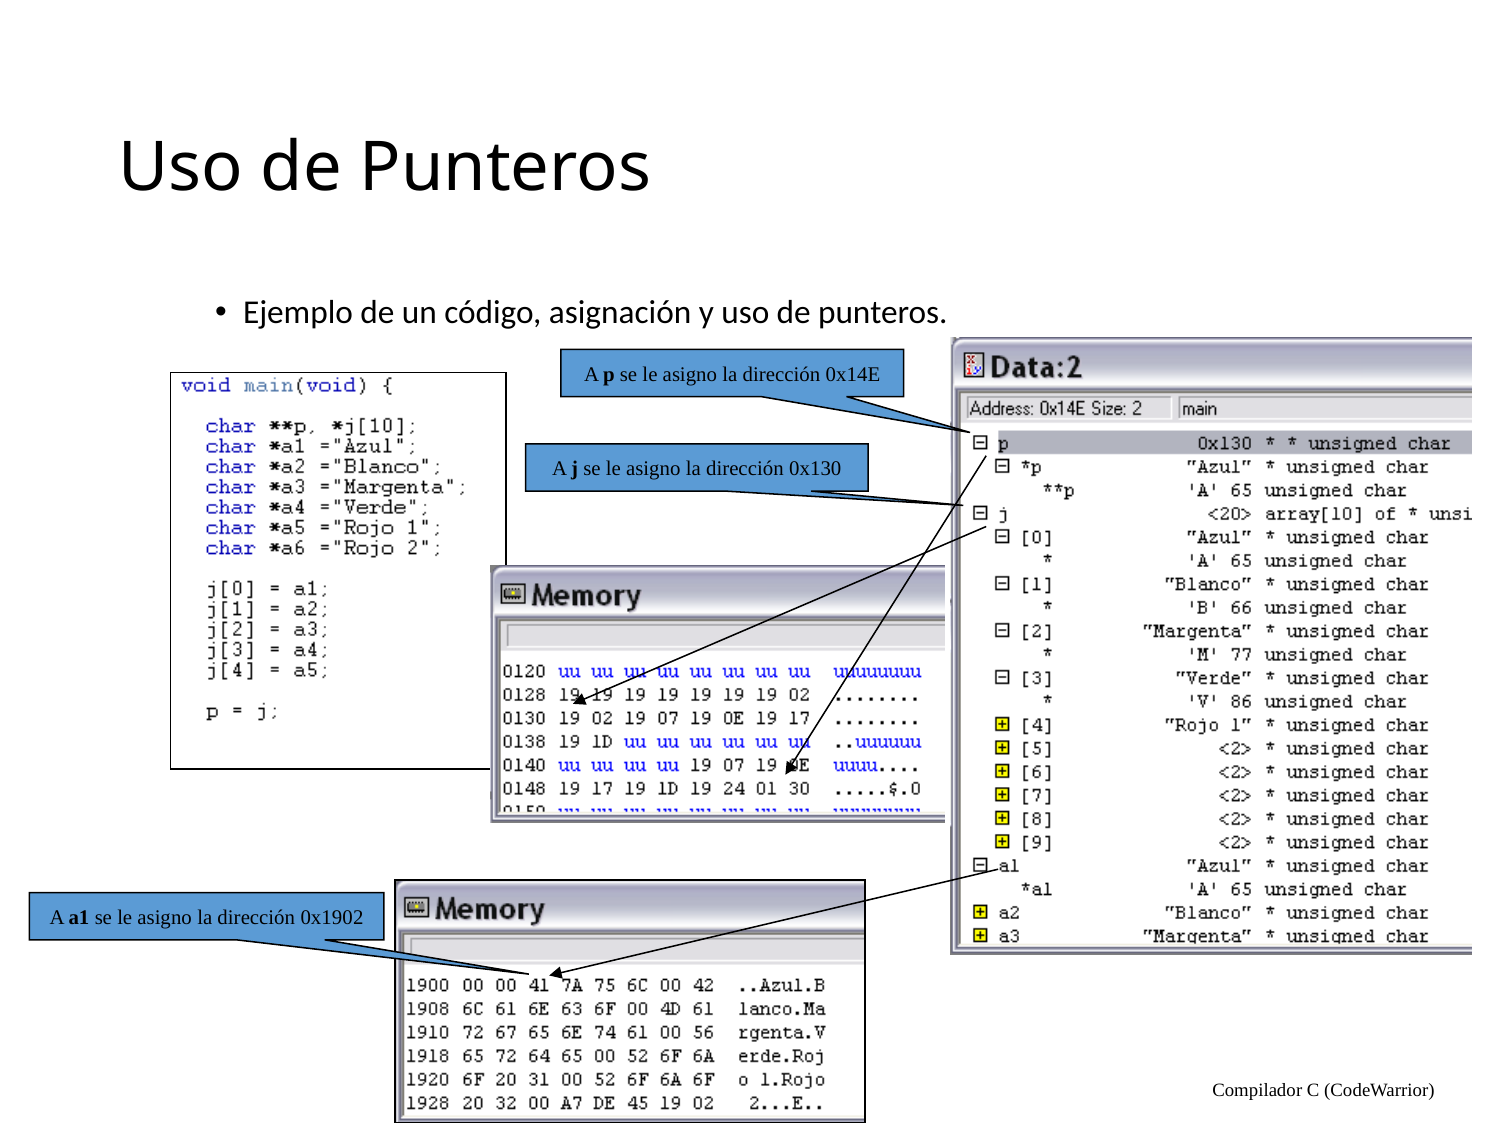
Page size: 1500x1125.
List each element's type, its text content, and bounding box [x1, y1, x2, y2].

text_box Compilador C (CodeWarrior) [1197, 1070, 1450, 1108]
picture [950, 337, 1472, 955]
text_box A j se le asigno la dirección 0x130 [525, 443, 950, 505]
list Ejemplo de un código, asignación y uso de punteros. [200, 287, 1475, 963]
picture [395, 880, 865, 1122]
text_box A p se le asigno la dirección 0x14E [560, 349, 950, 430]
title Uso de Punteros [103, 59, 1397, 278]
picture [170, 373, 945, 823]
text_box A a1 se le asigno la dirección 0x1902 [29, 892, 395, 959]
